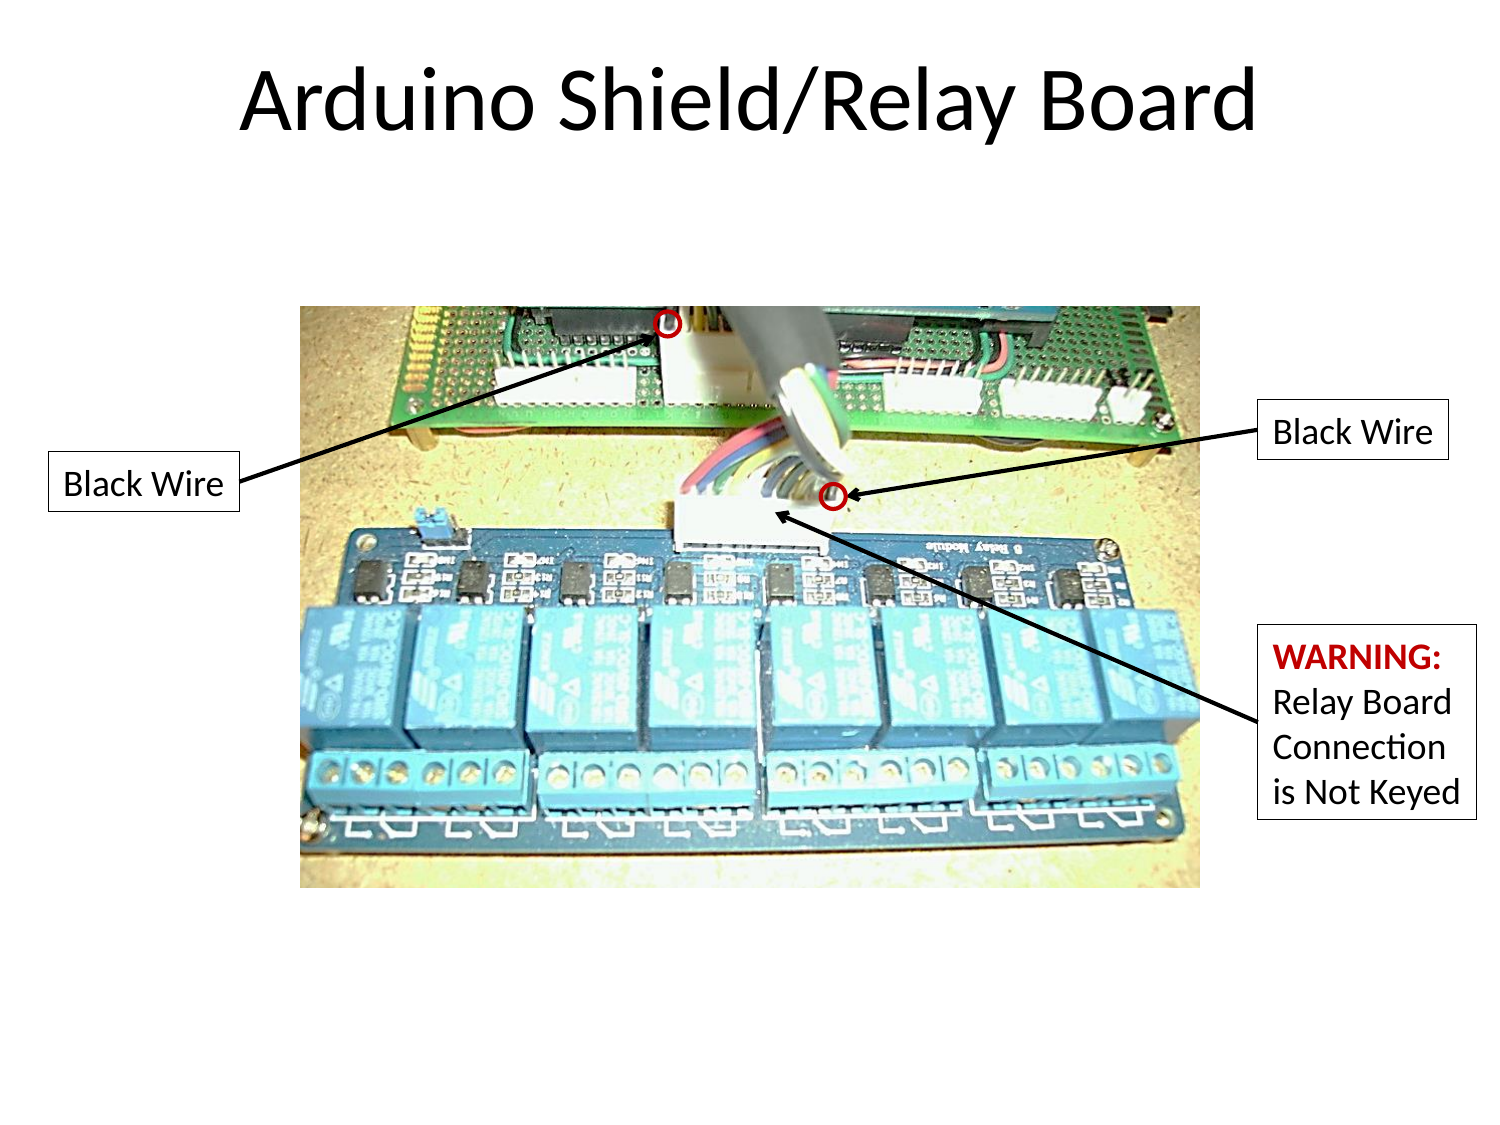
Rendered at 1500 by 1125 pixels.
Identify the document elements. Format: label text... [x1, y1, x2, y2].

picture [299, 305, 1201, 888]
text_box Black Wire [1257, 399, 1449, 460]
title Arduino Shield/Relay Board [75, 0, 1425, 188]
text_box Black Wire [48, 451, 240, 512]
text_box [240, 336, 656, 483]
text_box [774, 512, 1257, 724]
text_box WARNING: Relay Board Connection is Not Keyed [1257, 624, 1477, 820]
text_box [845, 429, 1257, 497]
